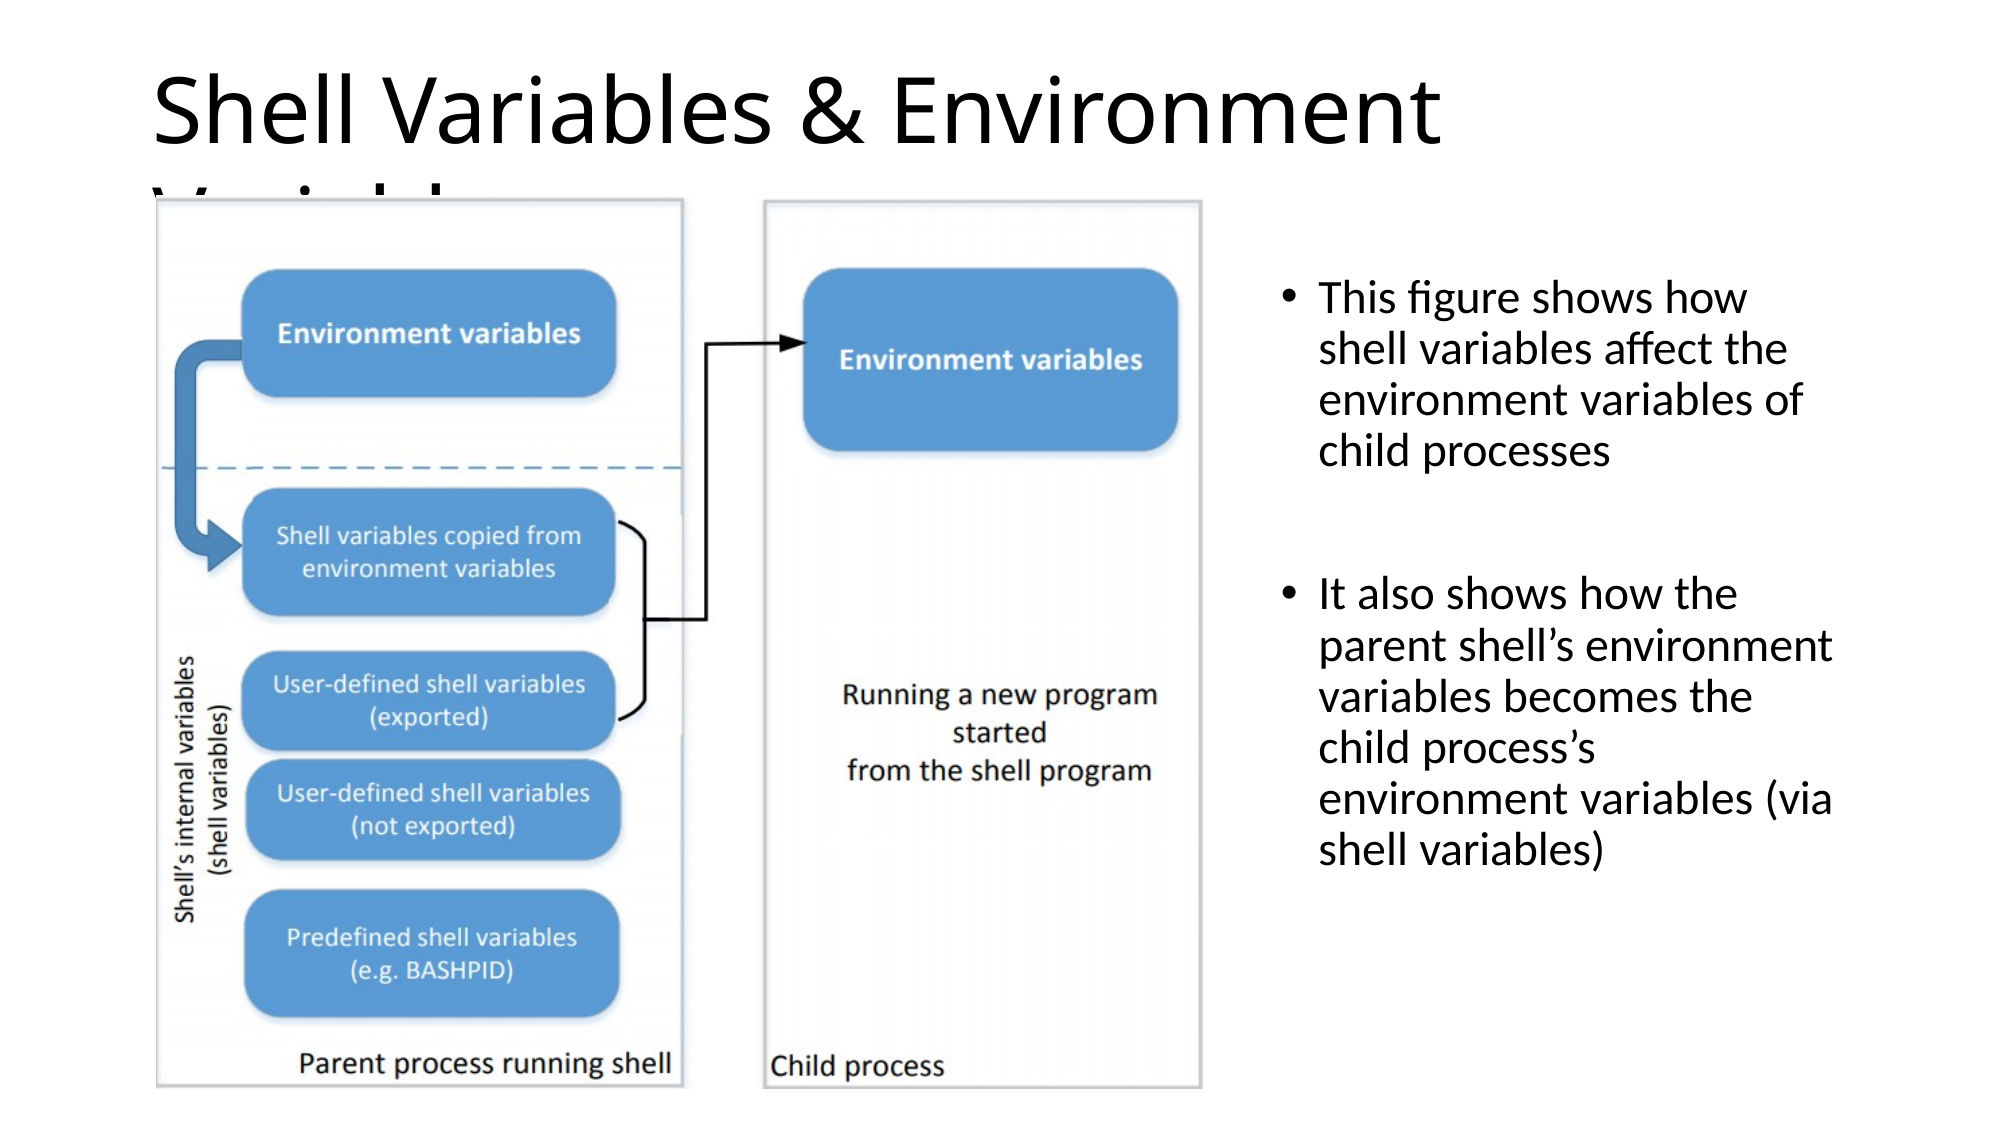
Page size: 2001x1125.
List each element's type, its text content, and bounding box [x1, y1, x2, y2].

picture [155, 195, 1203, 1090]
title Shell Variables & Environment Variables [71, 19, 1850, 272]
text_box This figure shows how shell variables affect the environment variables of child processes It also shows how the parent shell’s environment variables becomes the child process’s environment variables (via shell variables) [1278, 264, 1840, 876]
